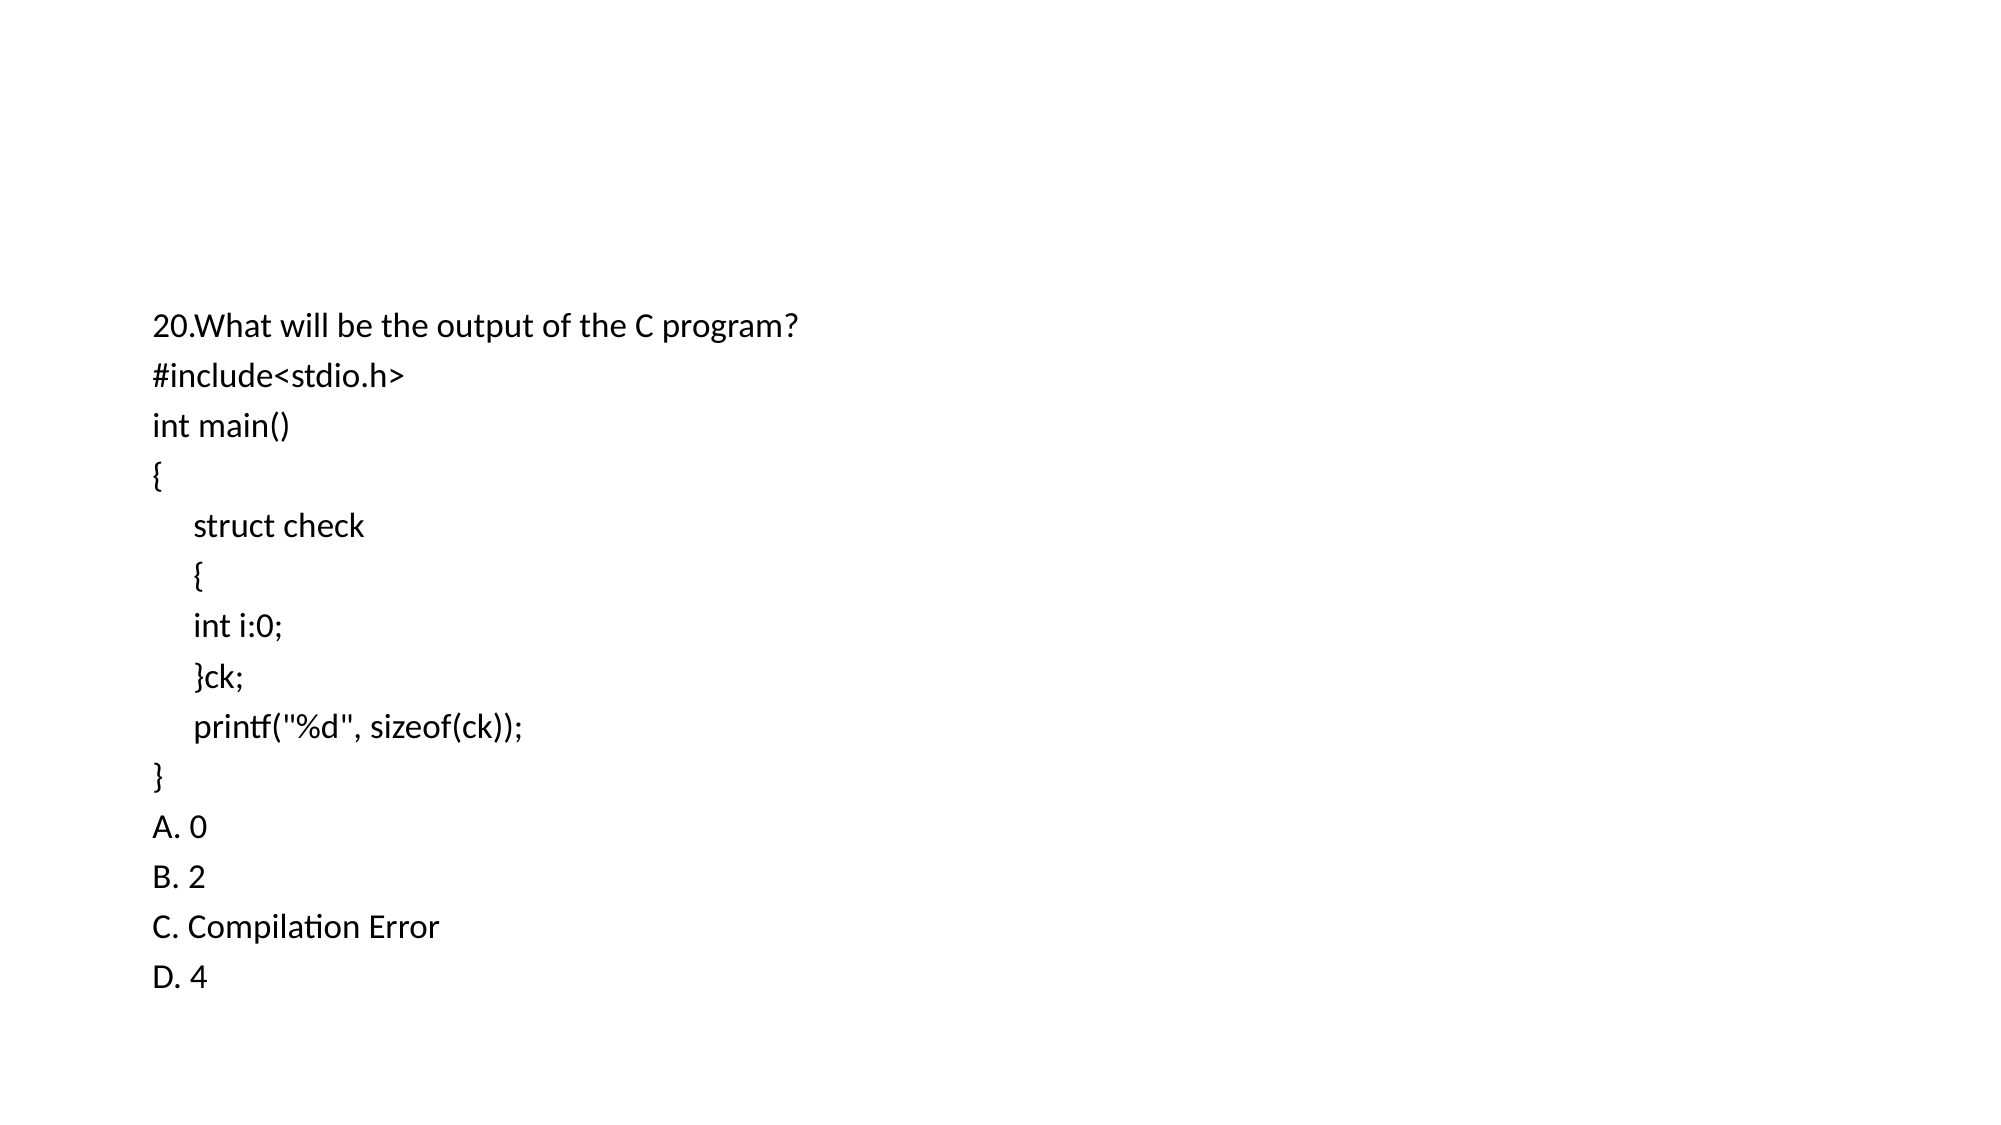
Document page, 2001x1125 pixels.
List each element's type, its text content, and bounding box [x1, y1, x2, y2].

list 20.What will be the output of the C program? #include<stdio.h> int main() { struct check { int i:0; }ck; printf("%d", sizeof(ck)); } A. 0 B. 2 C. Compilation Error D. 4 [137, 299, 1863, 1014]
